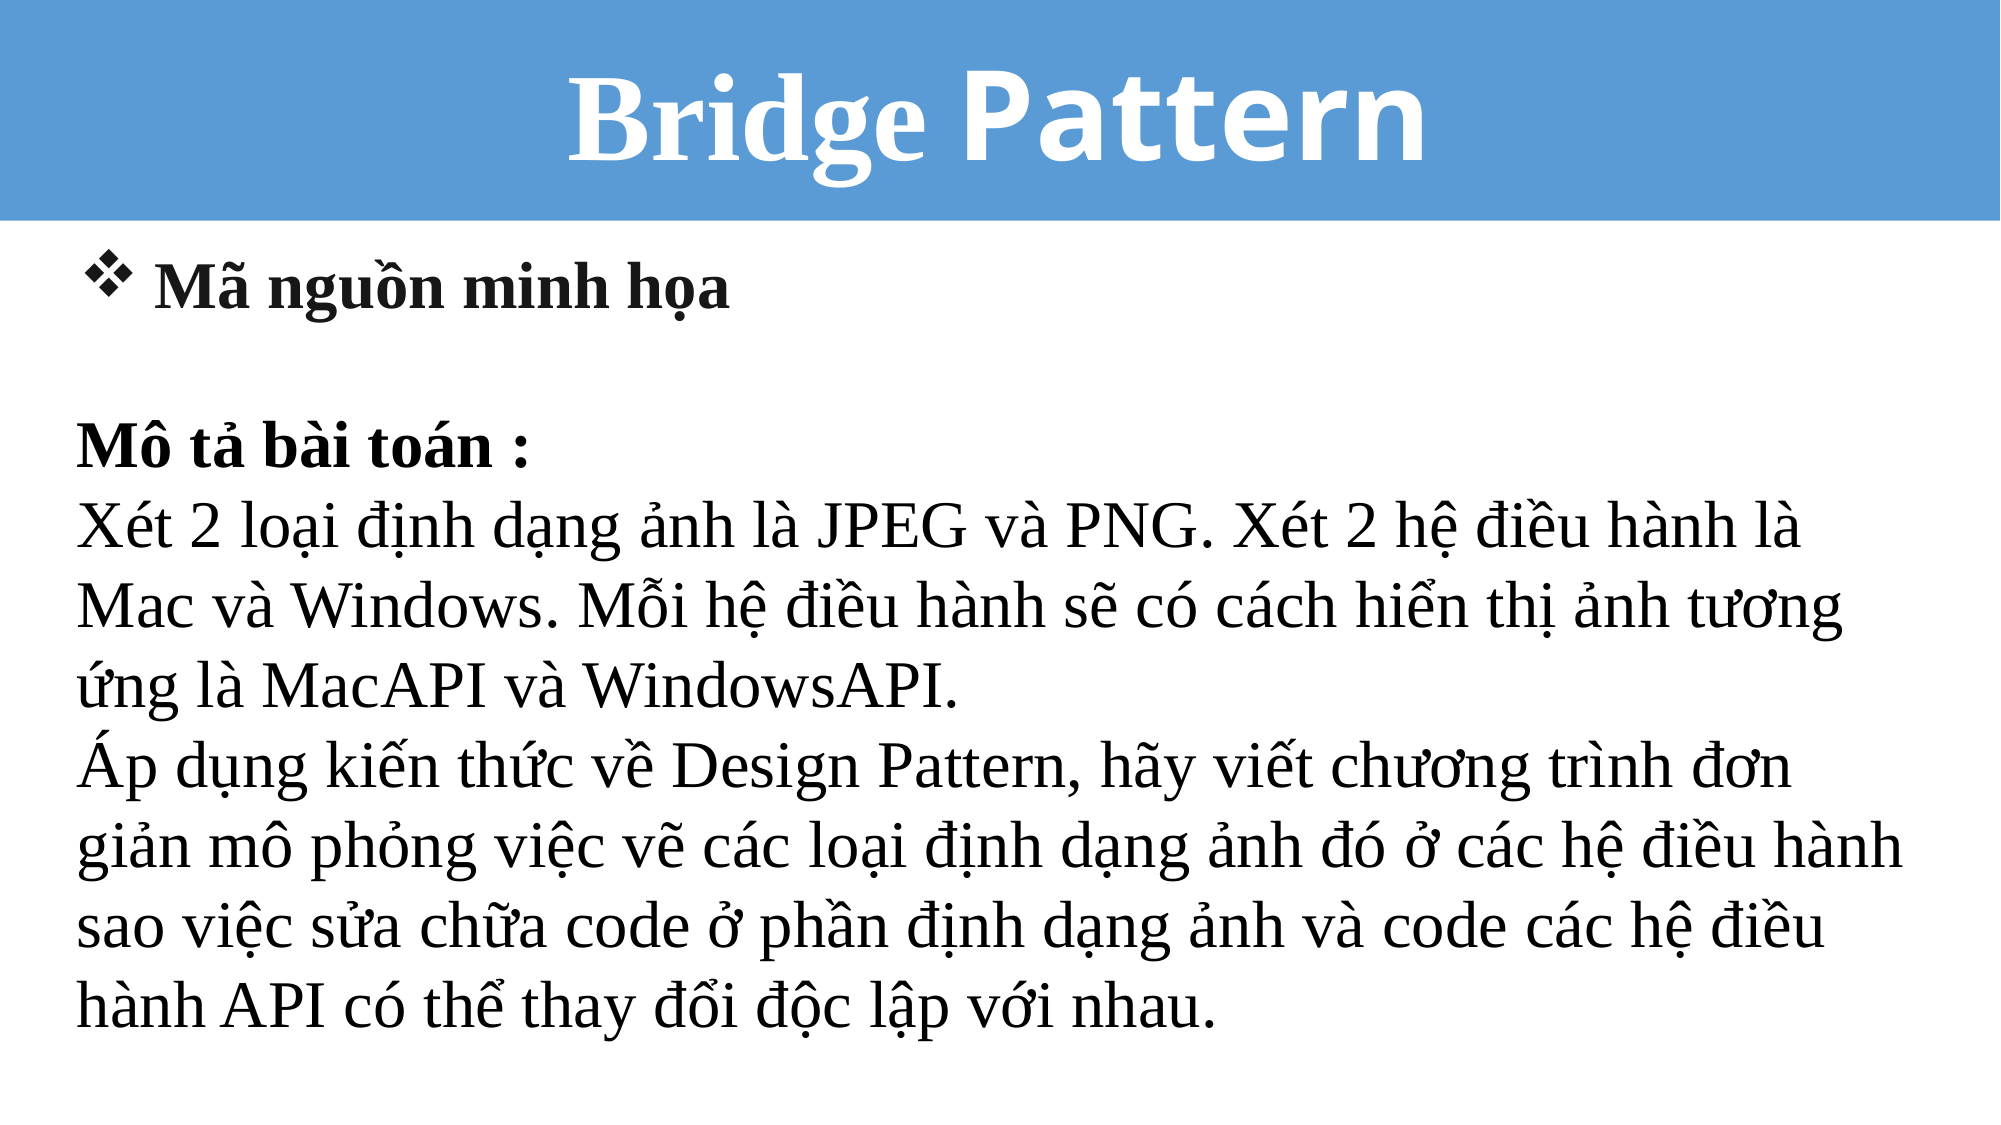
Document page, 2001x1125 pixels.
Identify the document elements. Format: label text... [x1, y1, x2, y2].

text_box Mô tả bài toán : Xét 2 loại định dạng ảnh là JPEG và PNG. Xét 2 hệ điều hành là Mac và Windows. Mỗi hệ điều hành sẽ có cách hiển thị ảnh tương ứng là MacAPI và WindowsAPI. Áp dụng kiến thức về Design Pattern, hãy viết chương trình đơn giản mô phỏng việc vẽ các loại định dạng ảnh đó ở các hệ điều hành sao việc sửa chữa code ở phần định dạng ảnh và code các hệ điều hành API có thể thay đổi độc lập với nhau. [62, 393, 1938, 1094]
text_box Bridge Pattern [0, 0, 2000, 222]
text_box Mã nguồn minh họa [64, 194, 747, 329]
